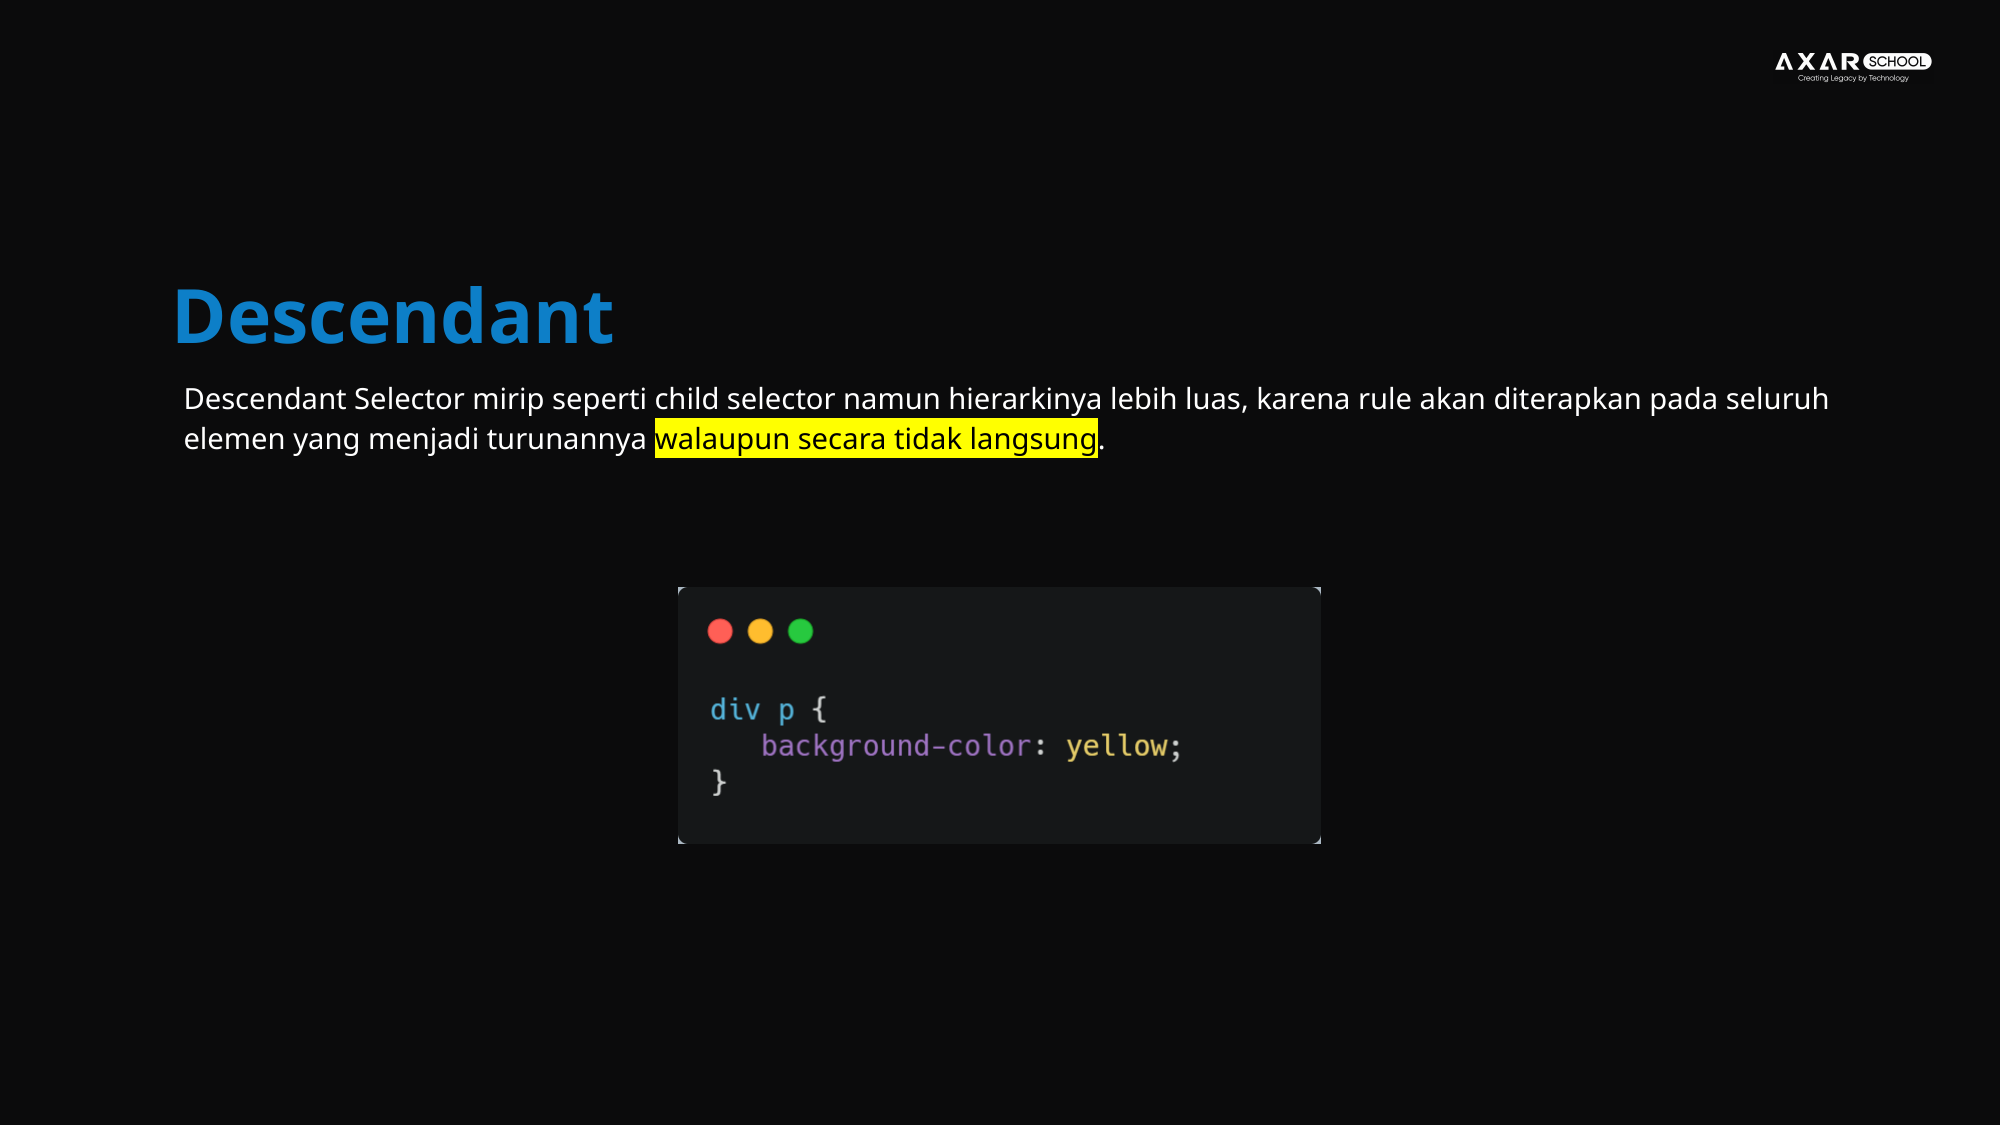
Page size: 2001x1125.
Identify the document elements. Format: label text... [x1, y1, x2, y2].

picture [678, 587, 1321, 844]
picture [1773, 50, 1934, 84]
text_box Descendant Selector mirip seperti child selector namun hierarkinya lebih luas, karena rule akan diterapkan pada seluruh elemen yang menjadi turunannya walaupun secara tidak langsung. [168, 367, 1855, 463]
text_box Descendant [157, 261, 631, 367]
